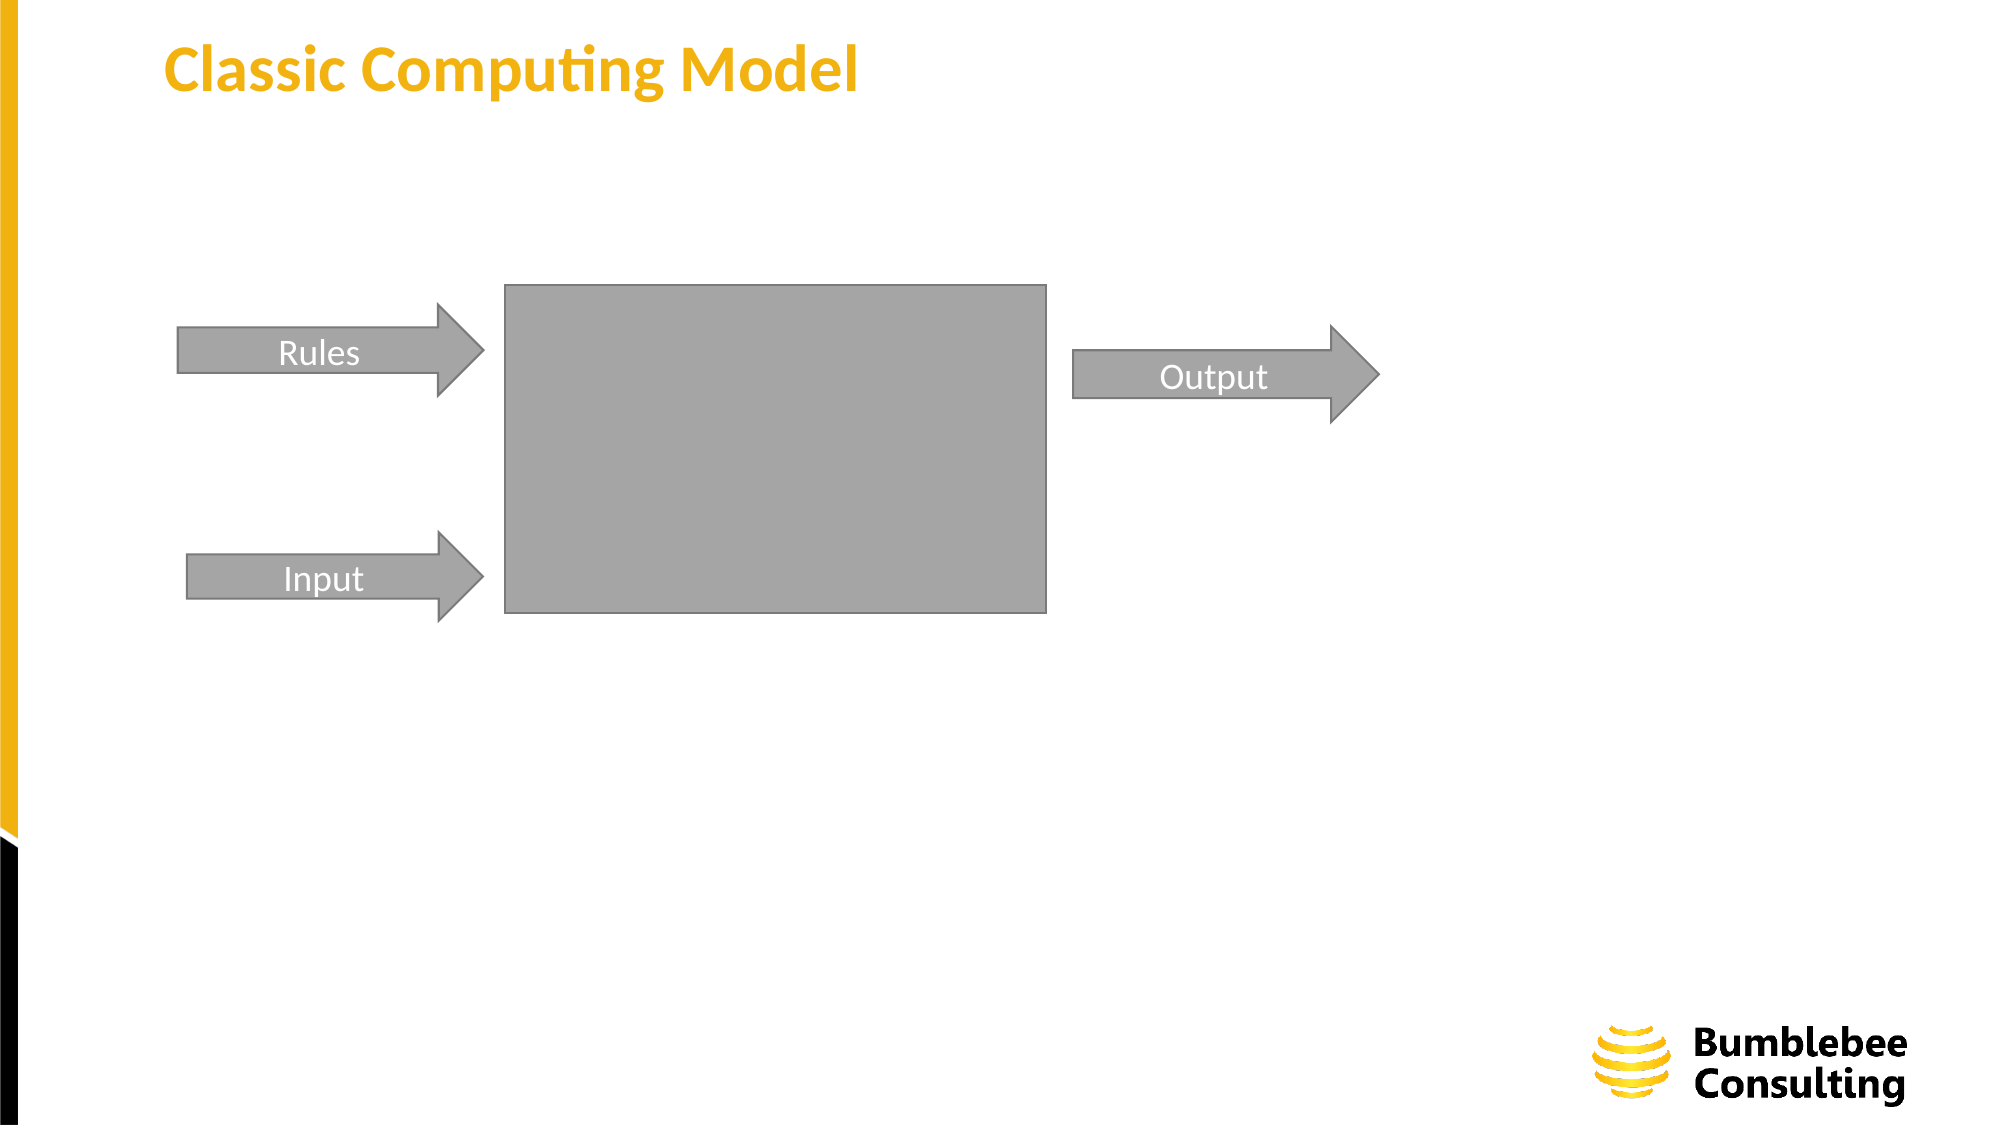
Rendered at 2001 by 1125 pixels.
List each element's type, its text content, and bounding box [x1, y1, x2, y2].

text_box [177, 285, 1380, 621]
text_box Classic Computing Model [149, 17, 1489, 113]
picture [0, 0, 177, 1124]
picture [1592, 1025, 1907, 1107]
